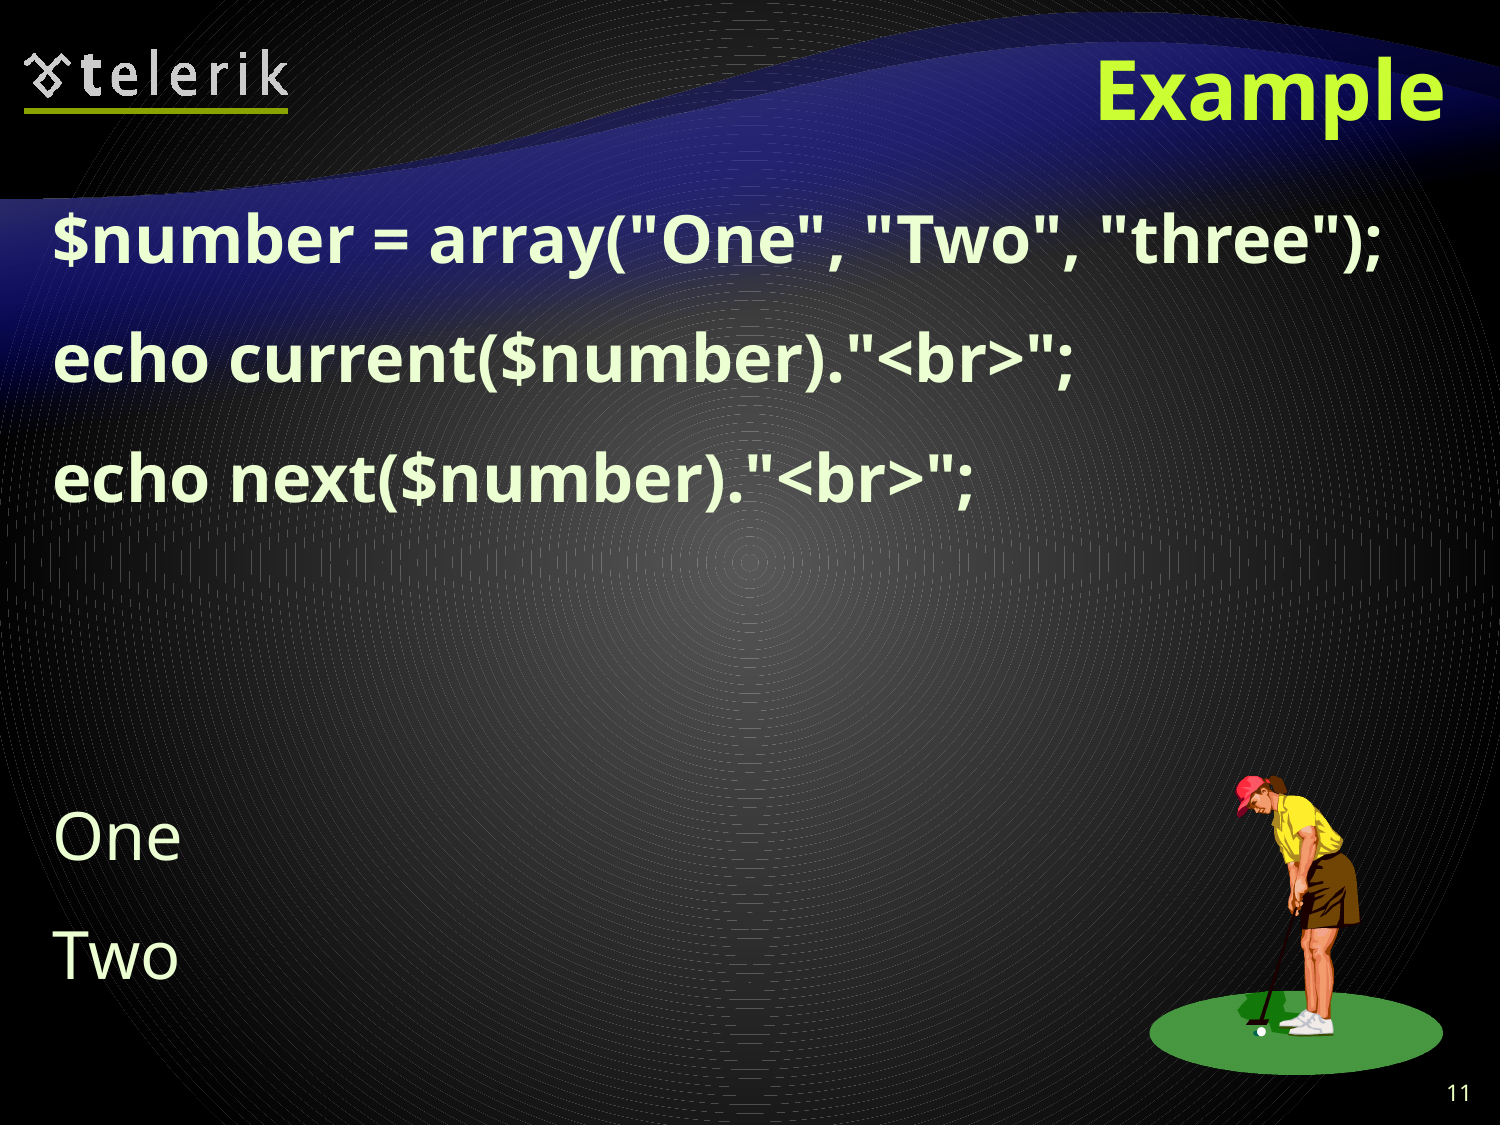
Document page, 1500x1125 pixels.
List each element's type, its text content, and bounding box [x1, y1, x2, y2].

slide_number 11 [1412, 1074, 1488, 1113]
picture [24, 49, 288, 114]
list $number = array("One", "Two", "three"); echo current($number)."<br>"; echo next($number)."<br>"; One Two [37, 174, 1463, 1100]
picture [1149, 774, 1443, 1075]
title Example [300, 12, 1463, 163]
